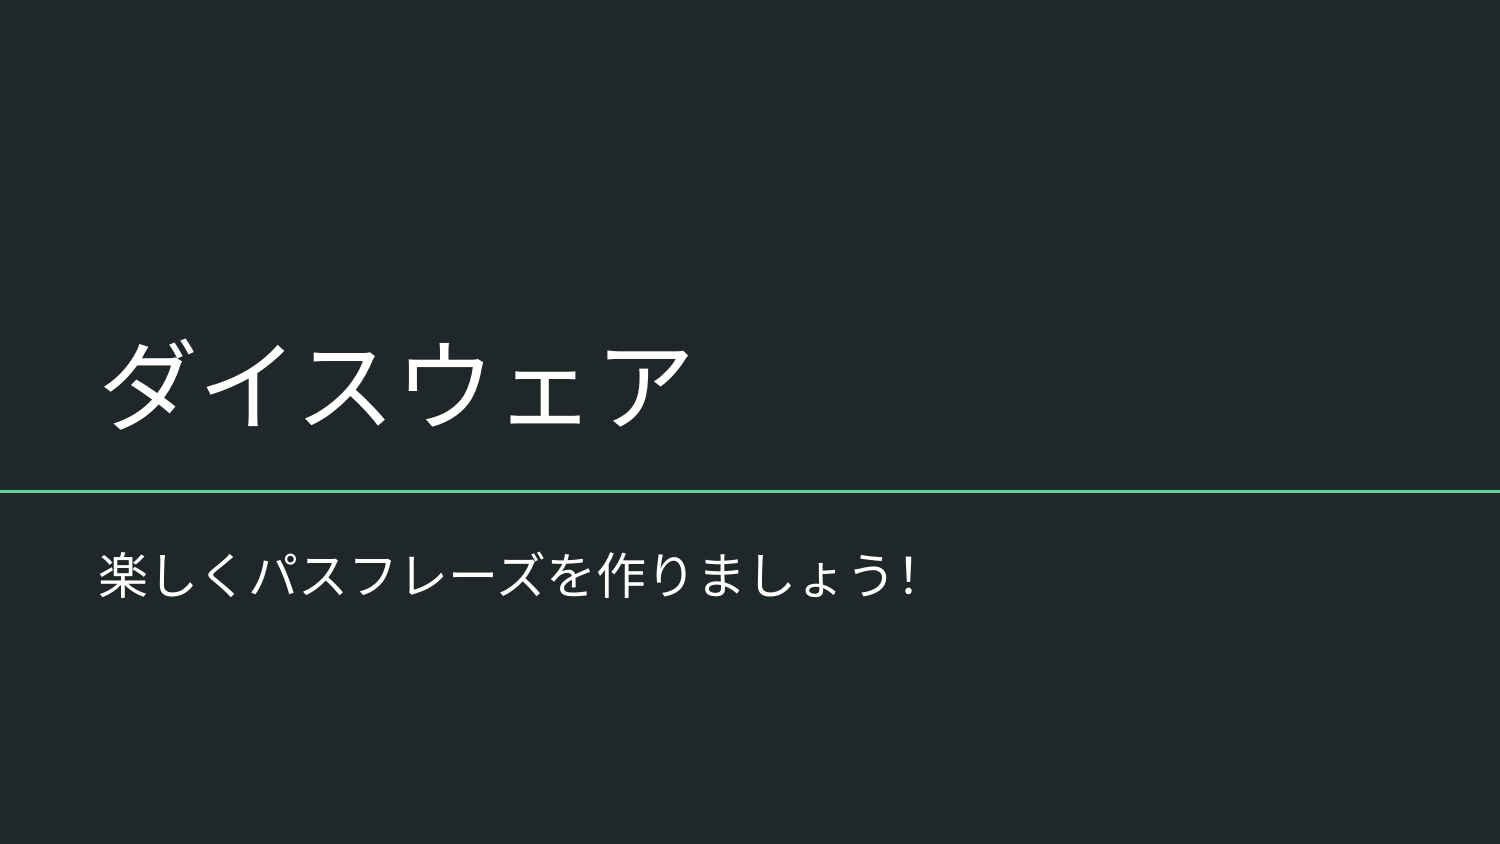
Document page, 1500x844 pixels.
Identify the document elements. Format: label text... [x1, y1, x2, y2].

title ダイスウェア [83, 206, 1417, 467]
subtitle 楽しくパスフレーズを作りましょう！ [83, 522, 1417, 626]
